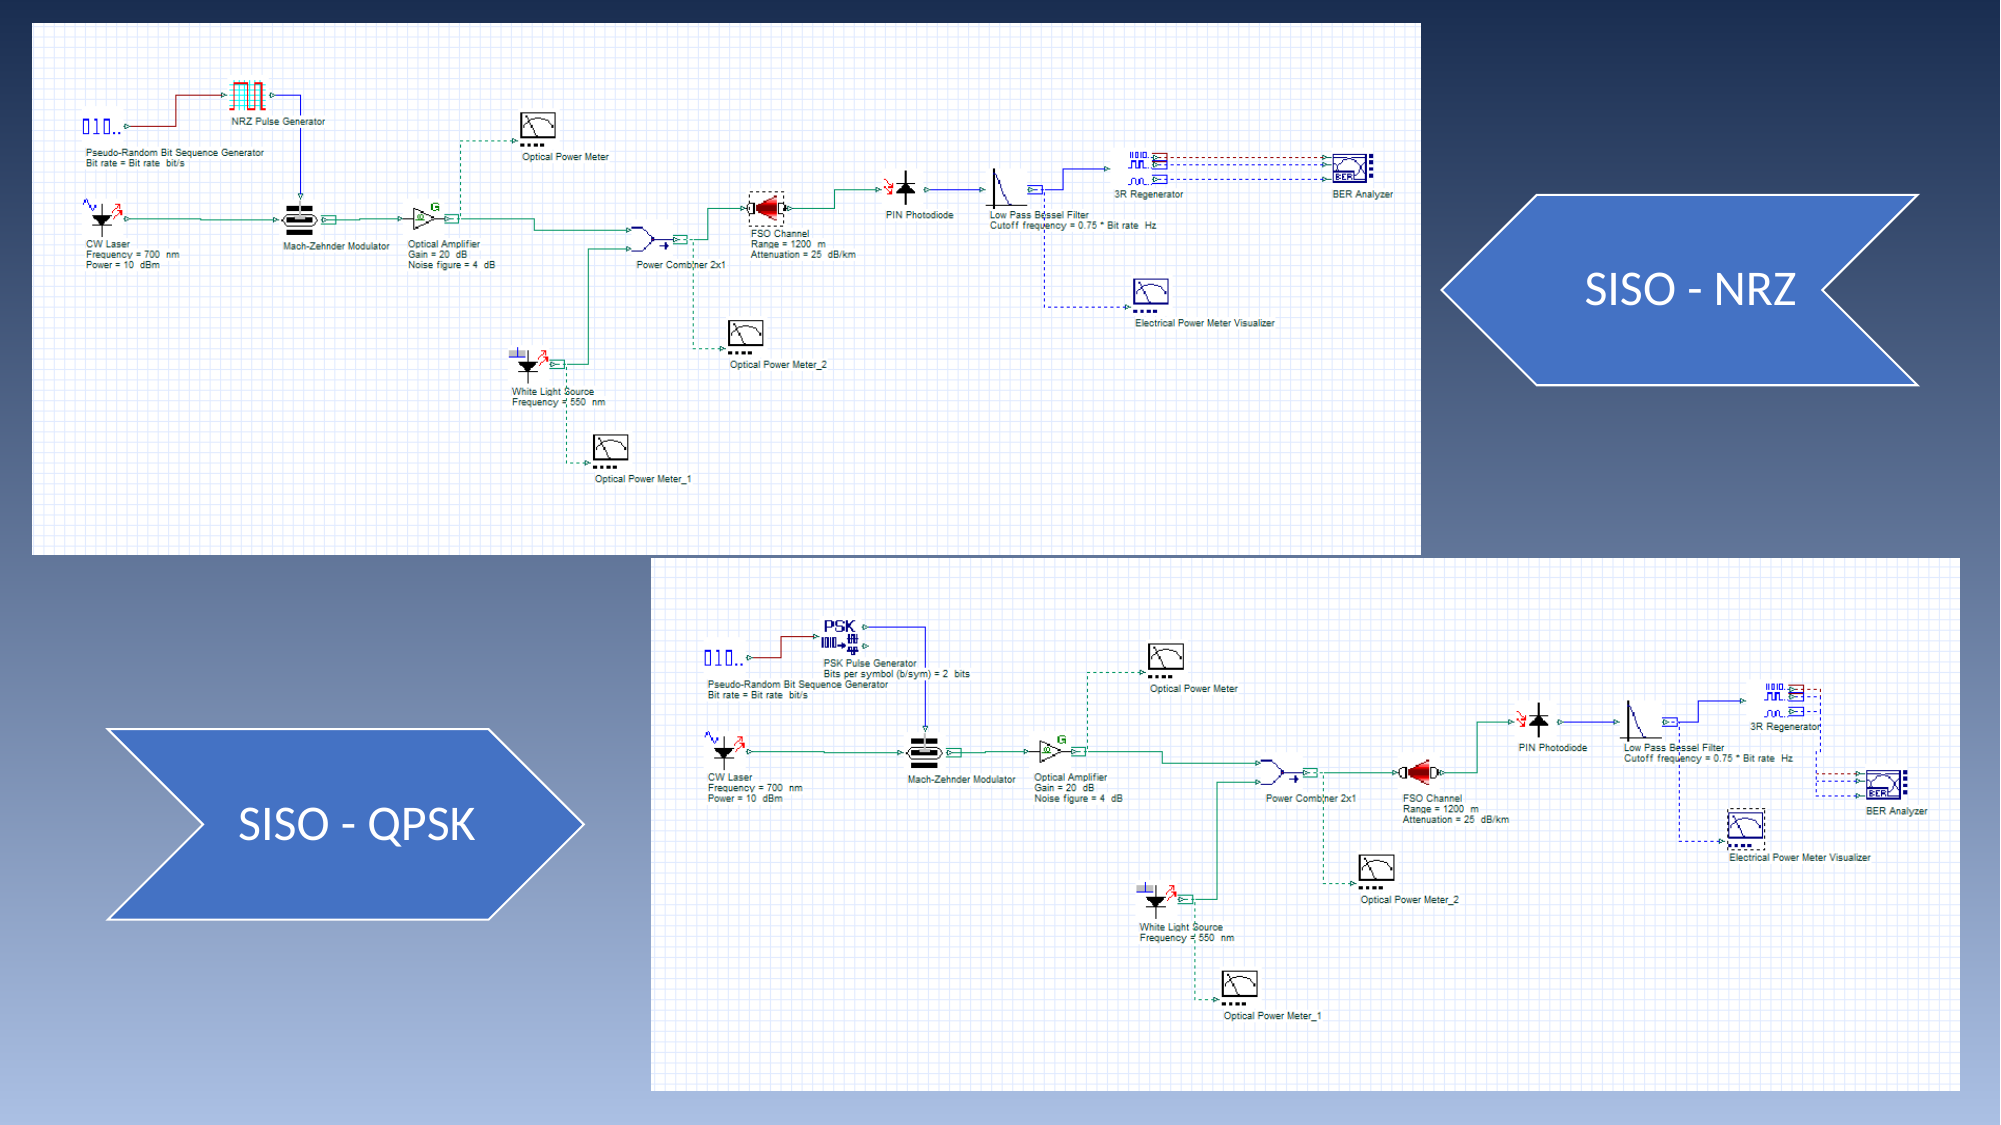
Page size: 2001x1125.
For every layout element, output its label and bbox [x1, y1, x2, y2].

picture [32, 23, 1421, 555]
text_box [107, 729, 584, 920]
text_box [1441, 193, 1918, 386]
picture [651, 558, 1960, 1091]
